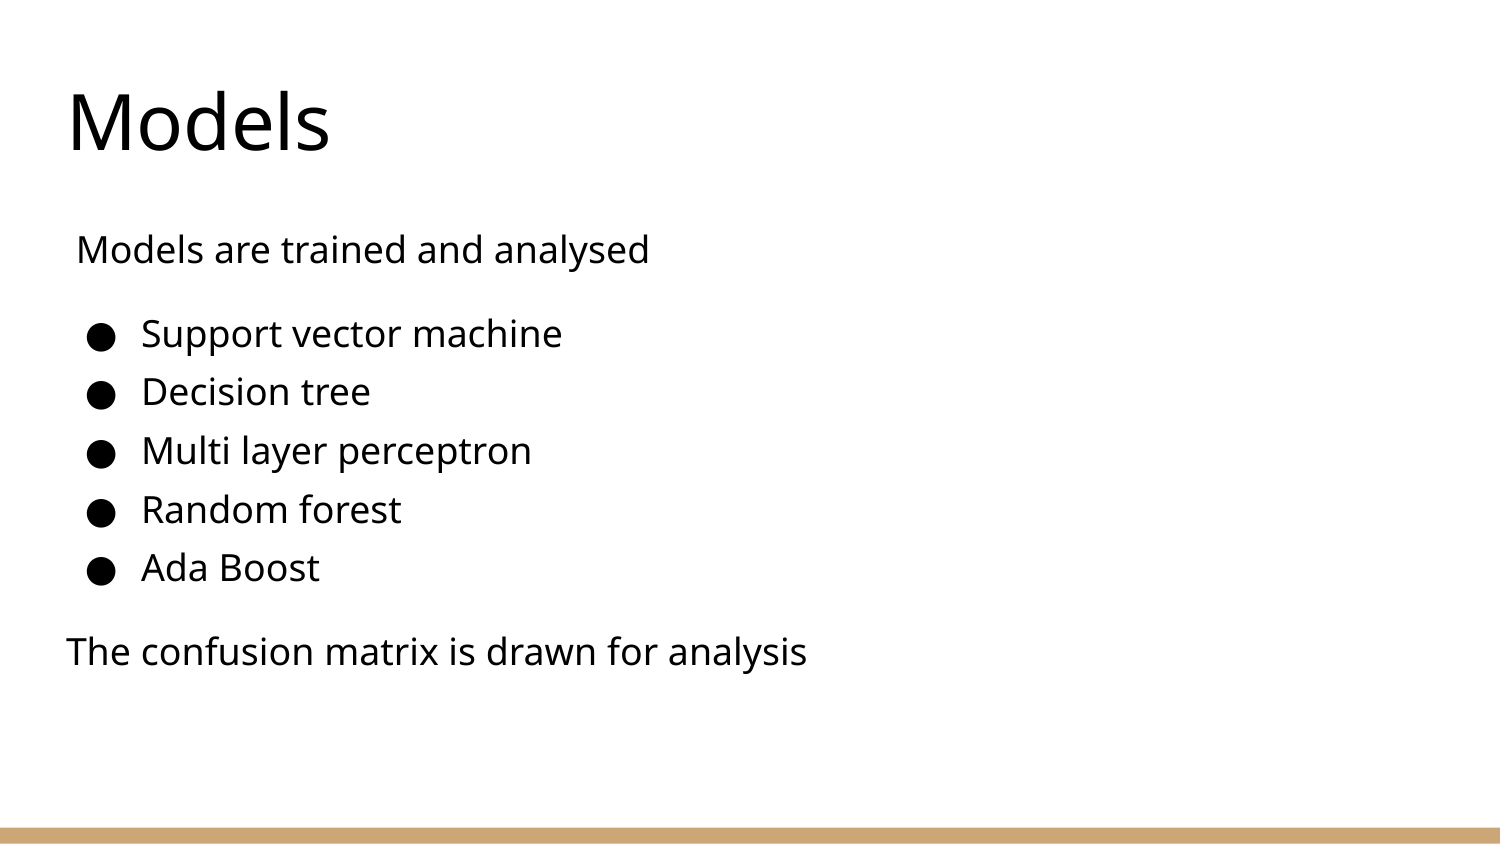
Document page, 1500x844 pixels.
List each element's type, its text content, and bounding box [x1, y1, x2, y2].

list Models are trained and analysed Support vector machine Decision tree Multi layer perceptron Random forest Ada Boost The confusion matrix is drawn for analysis [51, 200, 1449, 752]
title Models [51, 51, 1449, 189]
